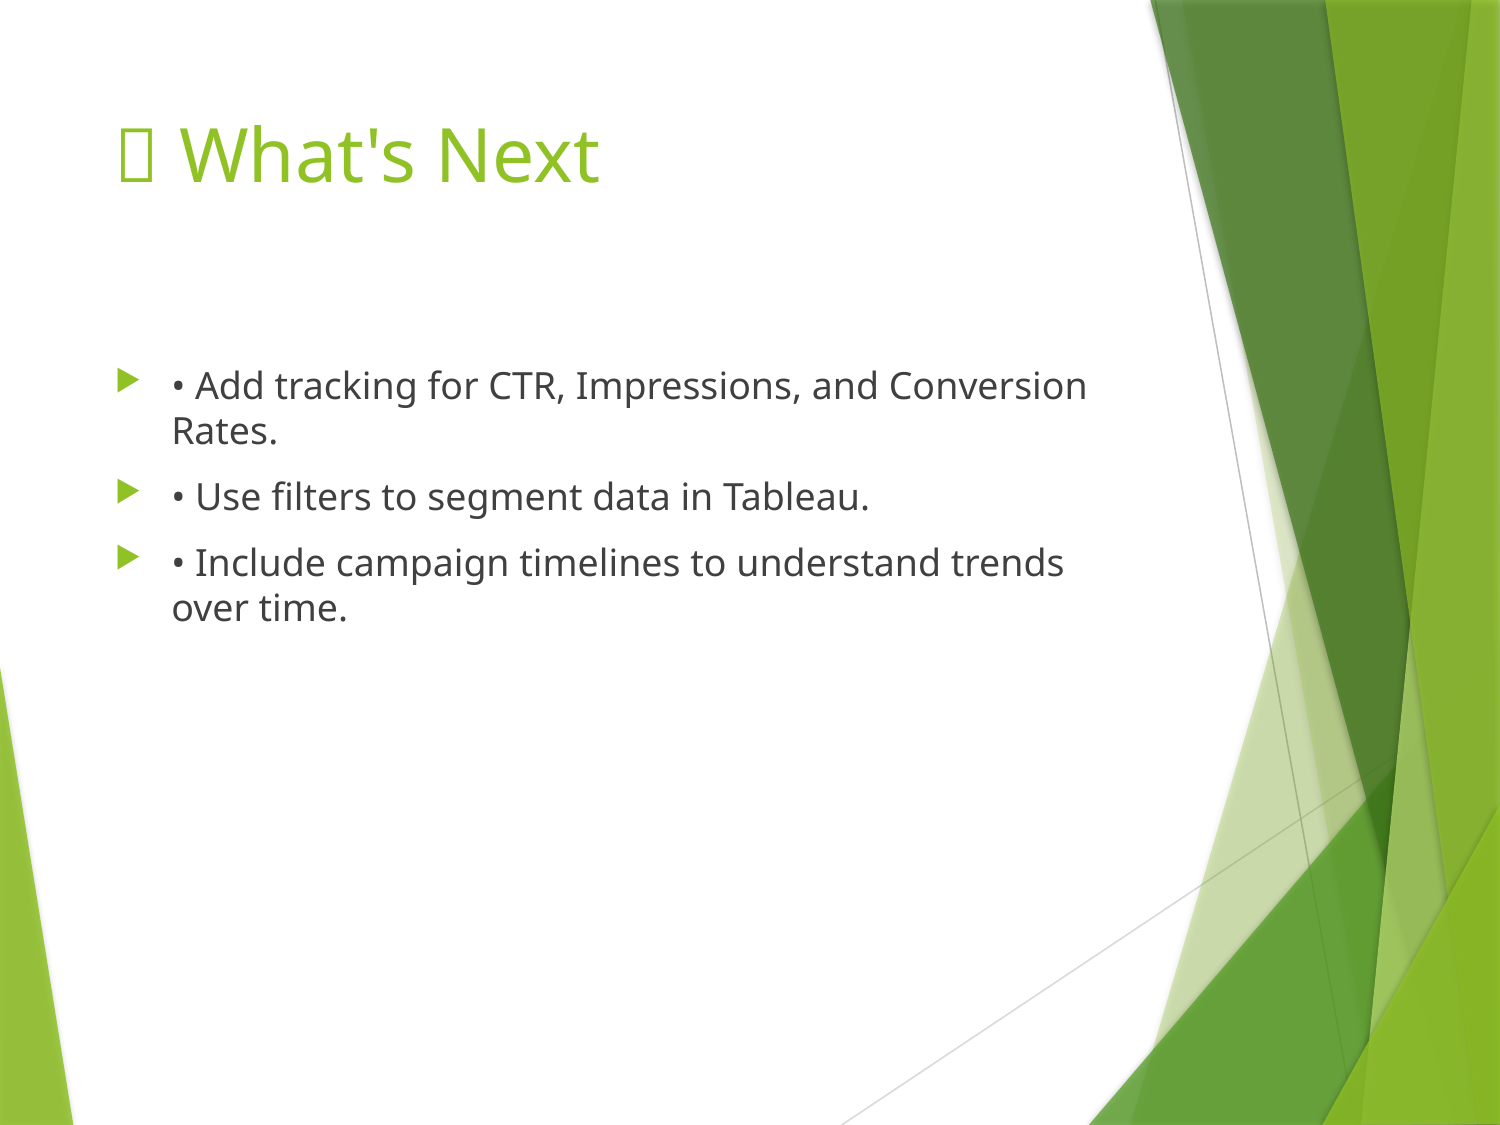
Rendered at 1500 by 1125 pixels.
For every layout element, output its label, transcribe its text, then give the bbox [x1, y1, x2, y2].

list • Add tracking for CTR, Impressions, and Conversion Rates. • Use filters to segment data in Tableau. • Include campaign timelines to understand trends over time. [99, 354, 1142, 992]
title 🧩 What's Next [99, 99, 1142, 317]
